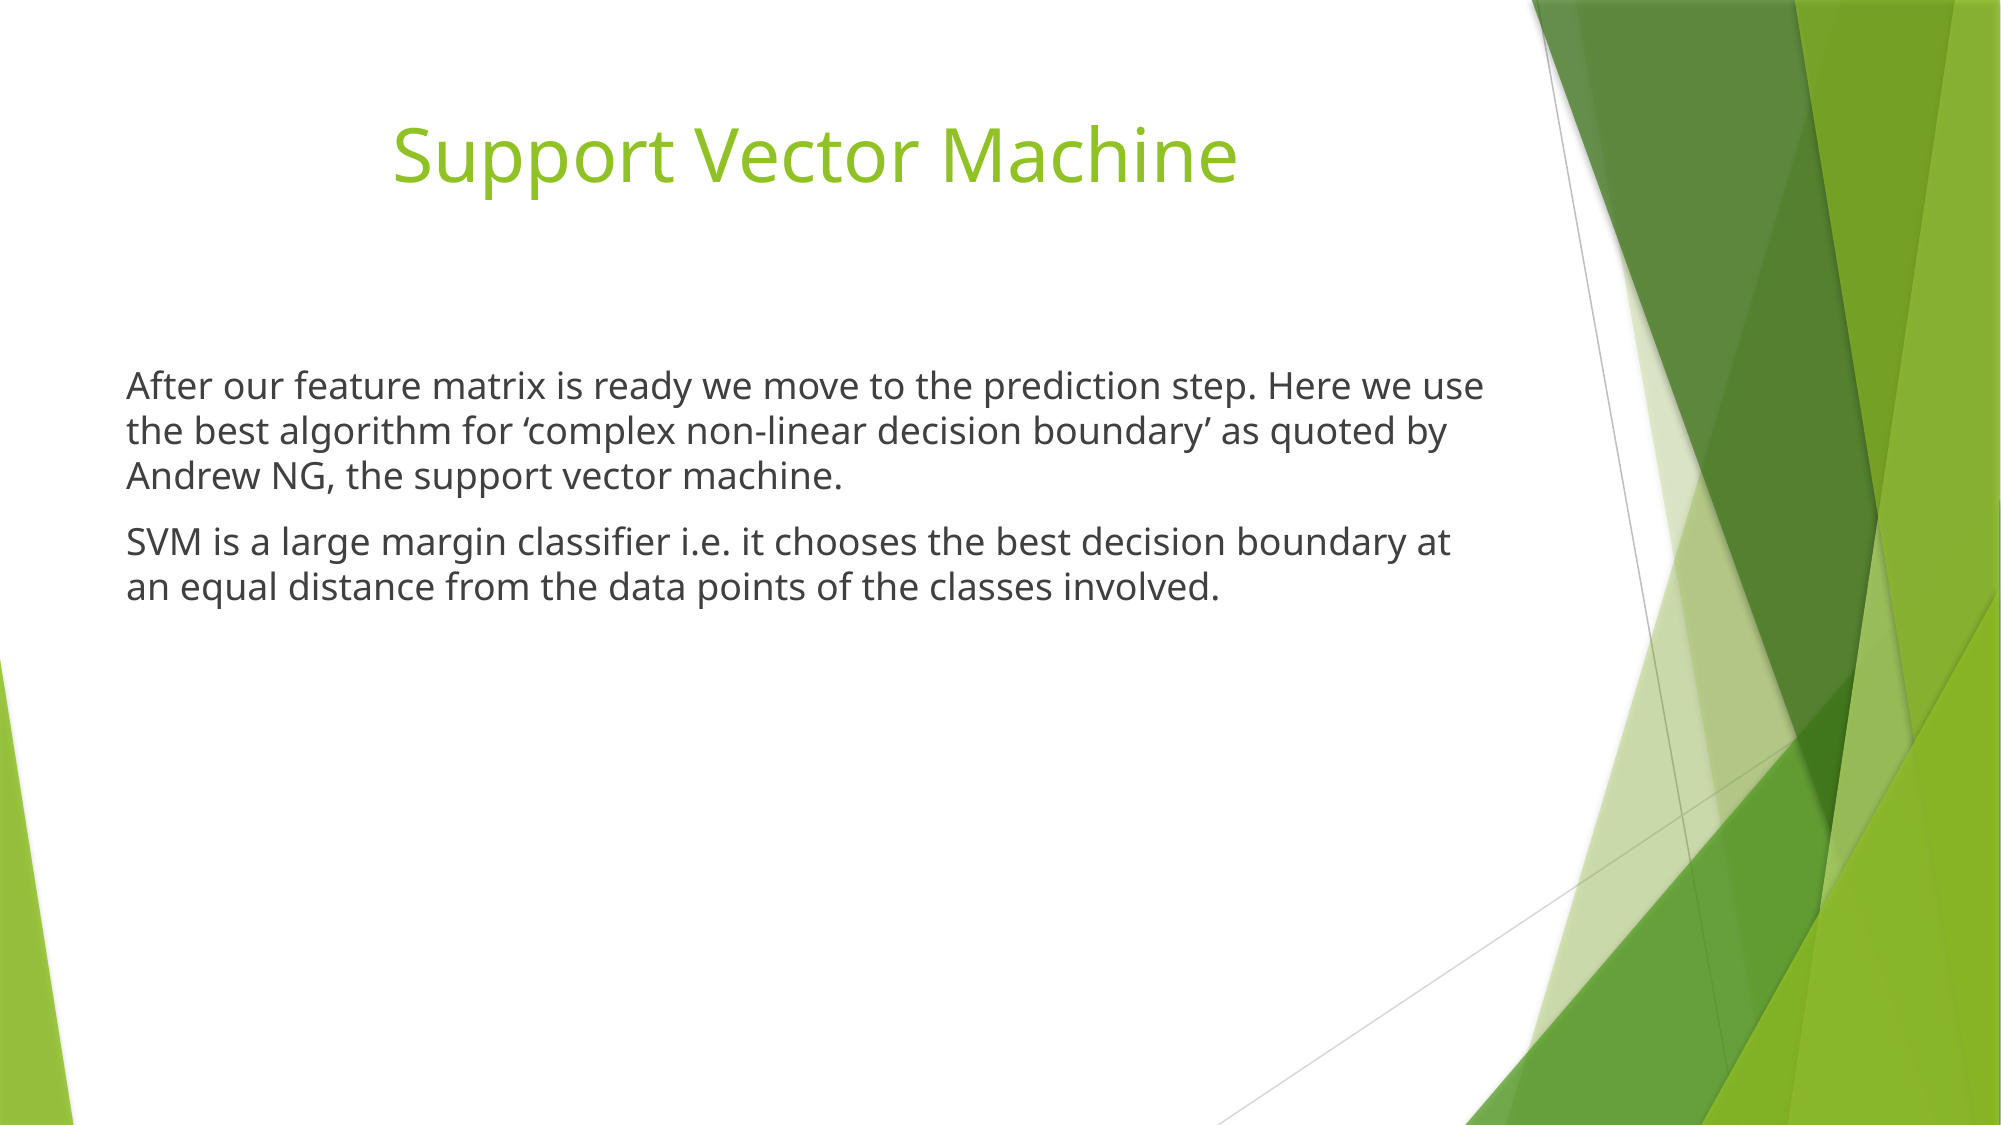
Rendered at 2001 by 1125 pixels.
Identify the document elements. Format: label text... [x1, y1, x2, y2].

title Support Vector Machine [111, 99, 1522, 317]
list After our feature matrix is ready we move to the prediction step. Here we use the best algorithm for ‘complex non-linear decision boundary’ as quoted by Andrew NG, the support vector machine. SVM is a large margin classifier i.e. it chooses the best decision boundary at an equal distance from the data points of the classes involved. [111, 354, 1522, 992]
